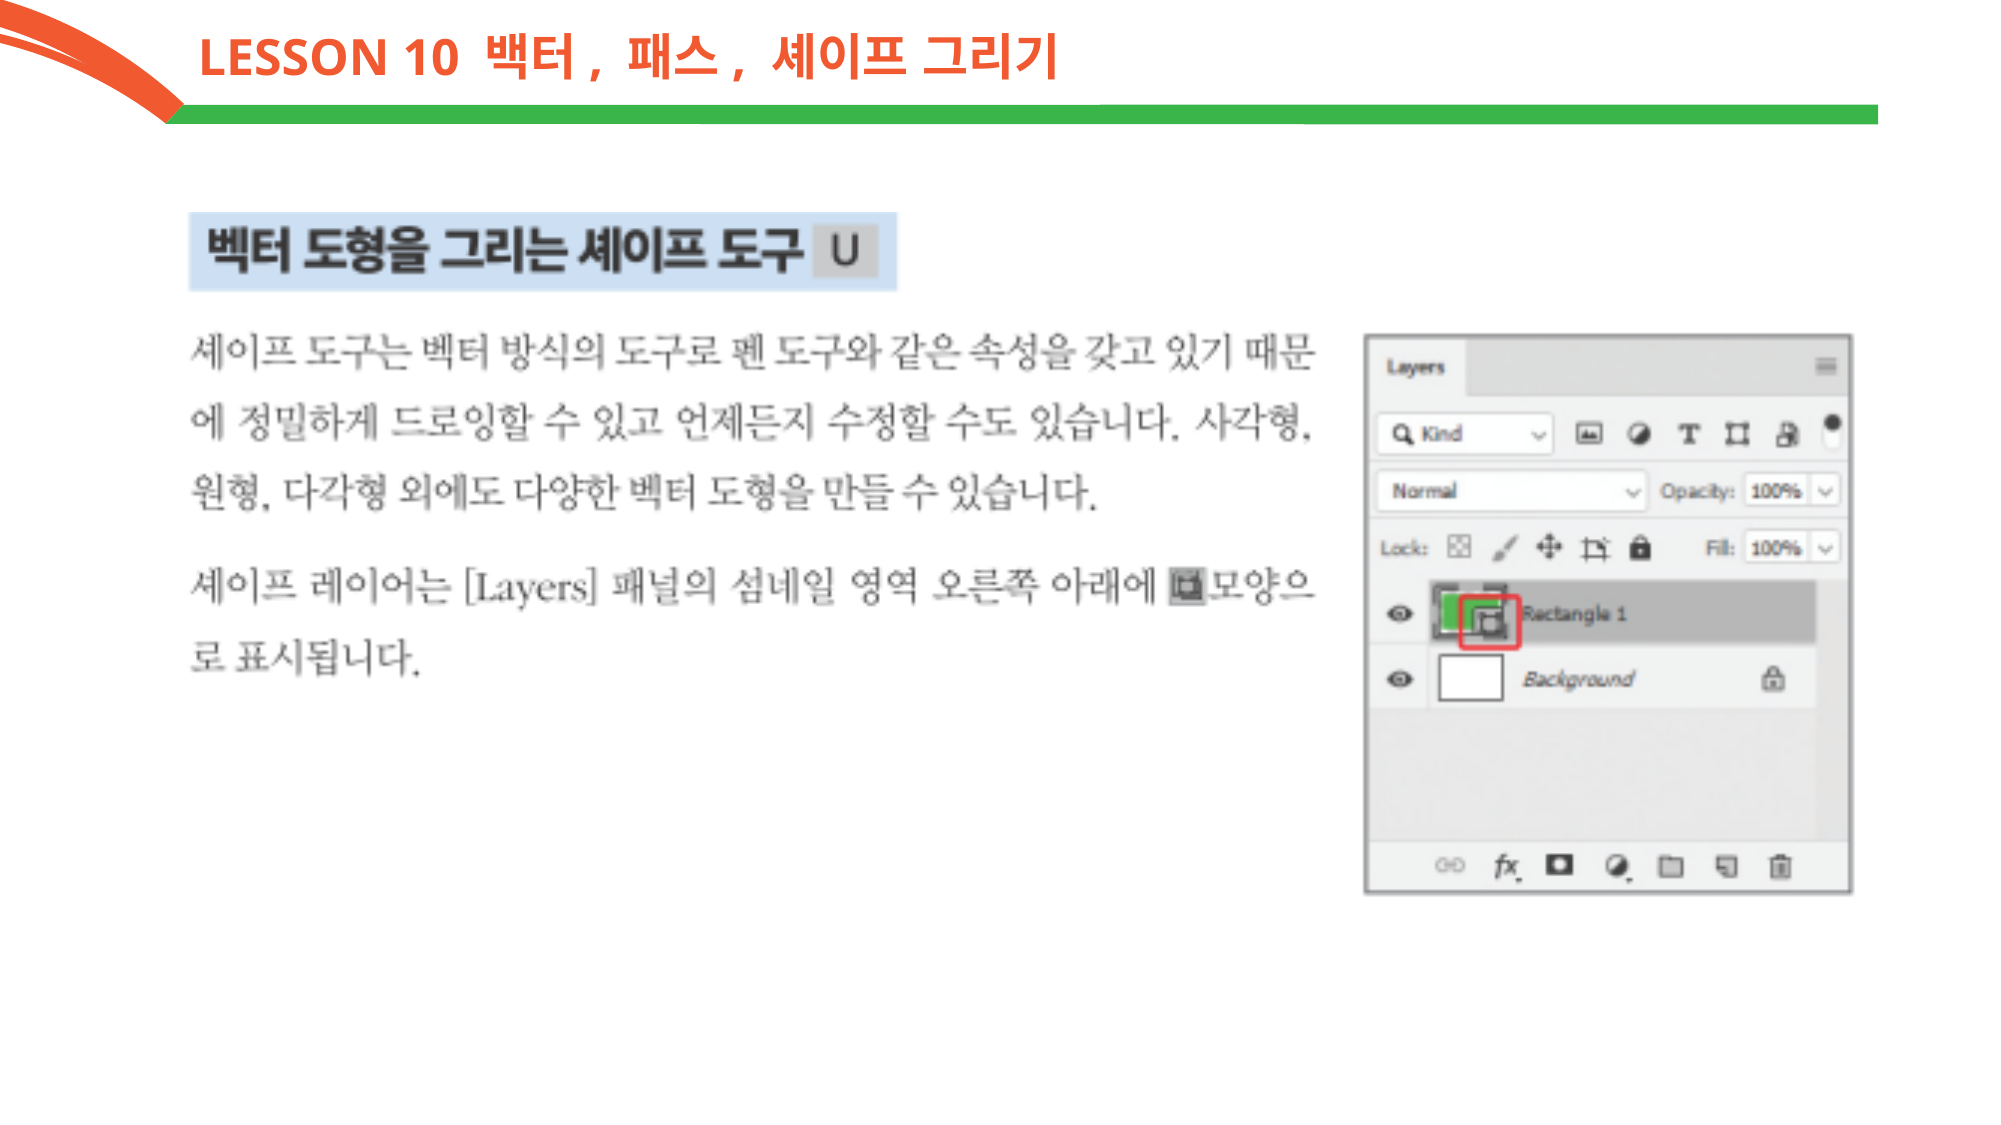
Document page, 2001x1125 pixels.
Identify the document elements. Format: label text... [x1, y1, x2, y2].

picture [182, 212, 1861, 909]
title LESSON 10 백터, 패스, 셰이프 그리기 [183, 24, 1836, 95]
